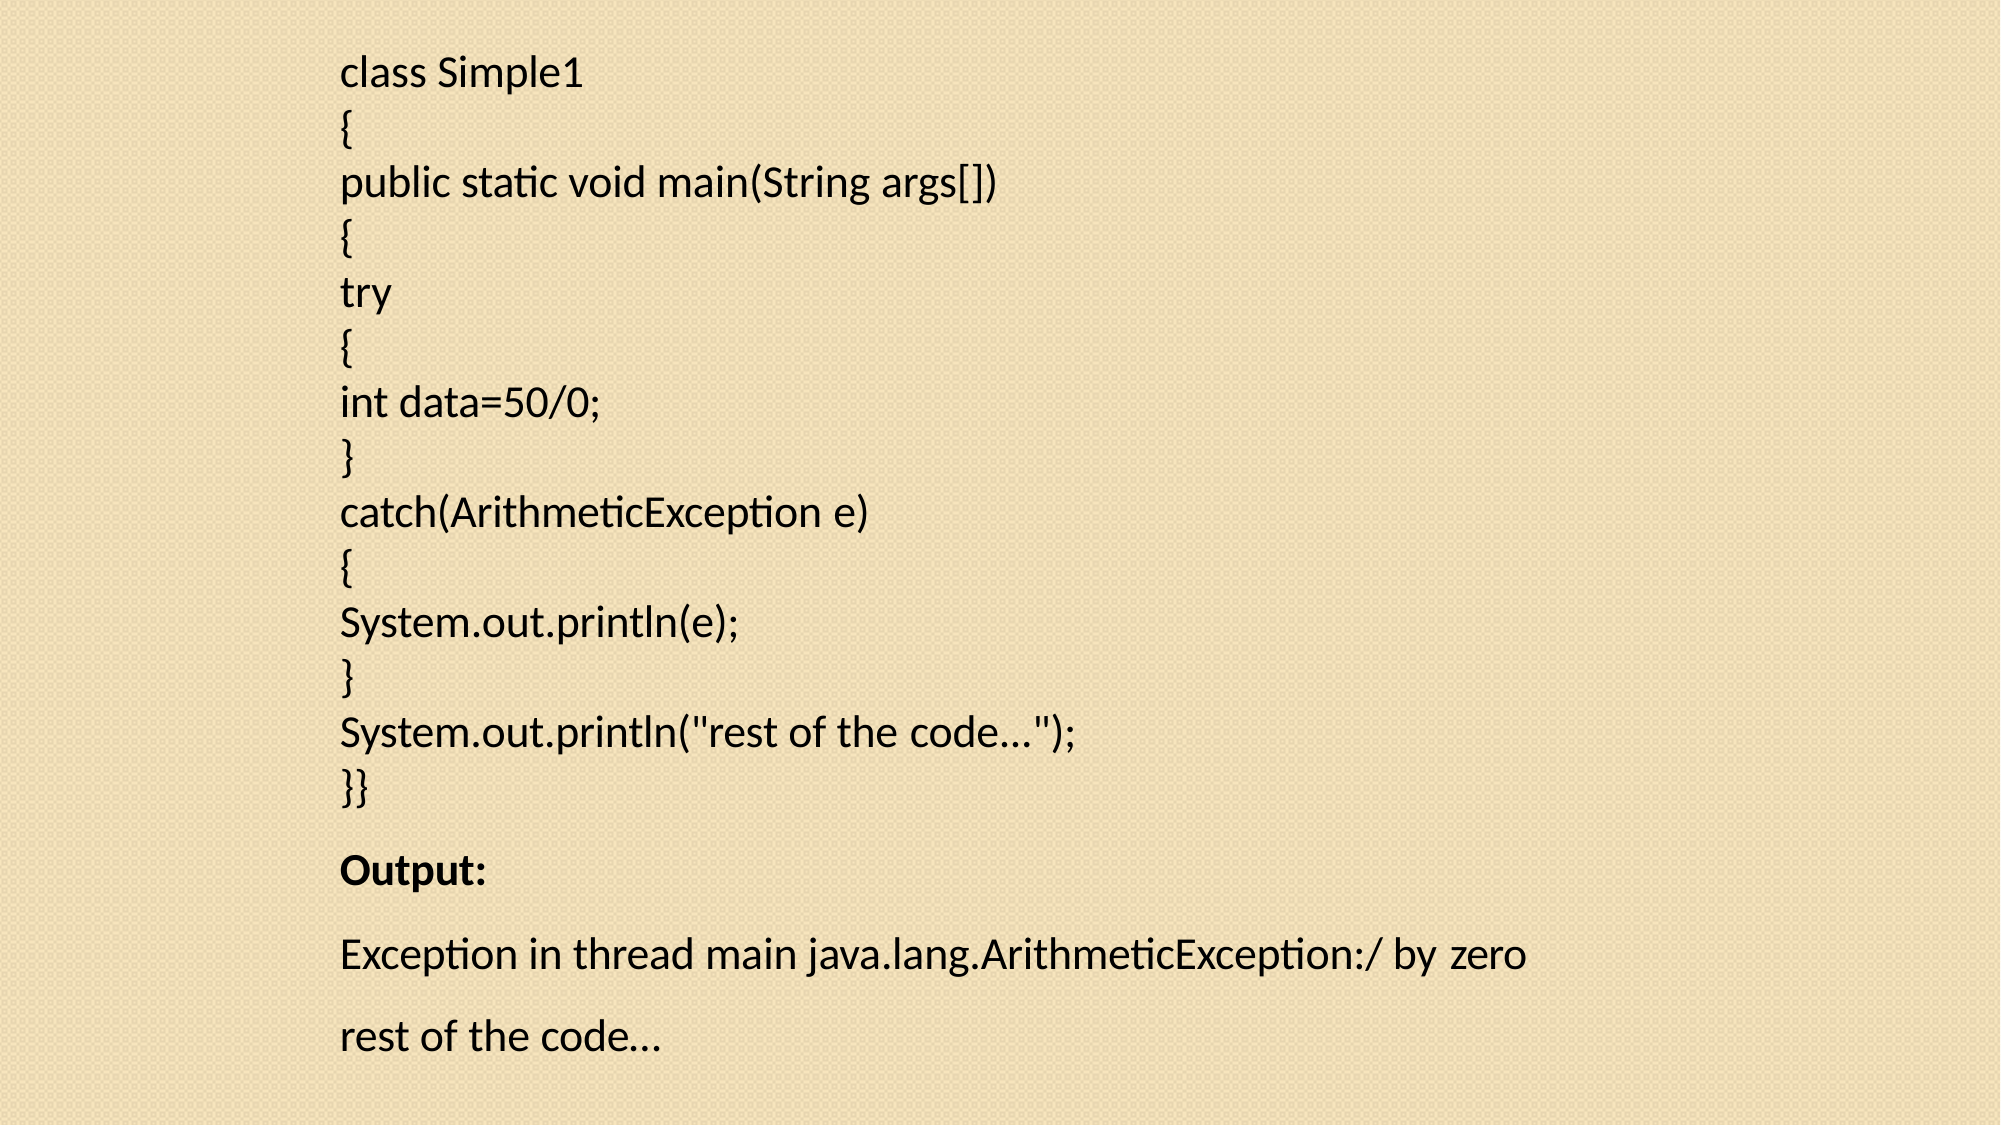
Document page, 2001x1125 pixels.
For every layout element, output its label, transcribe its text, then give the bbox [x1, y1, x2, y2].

text_box class Simple1 { public static void main(String args[]) { try { int data=50/0; } catch(ArithmeticException e) { System.out.println(e); } System.out.println("rest of the code..."); }} Output: Exception in thread main java.lang.ArithmeticException:/ by zero rest of the code… [337, 40, 1543, 1062]
